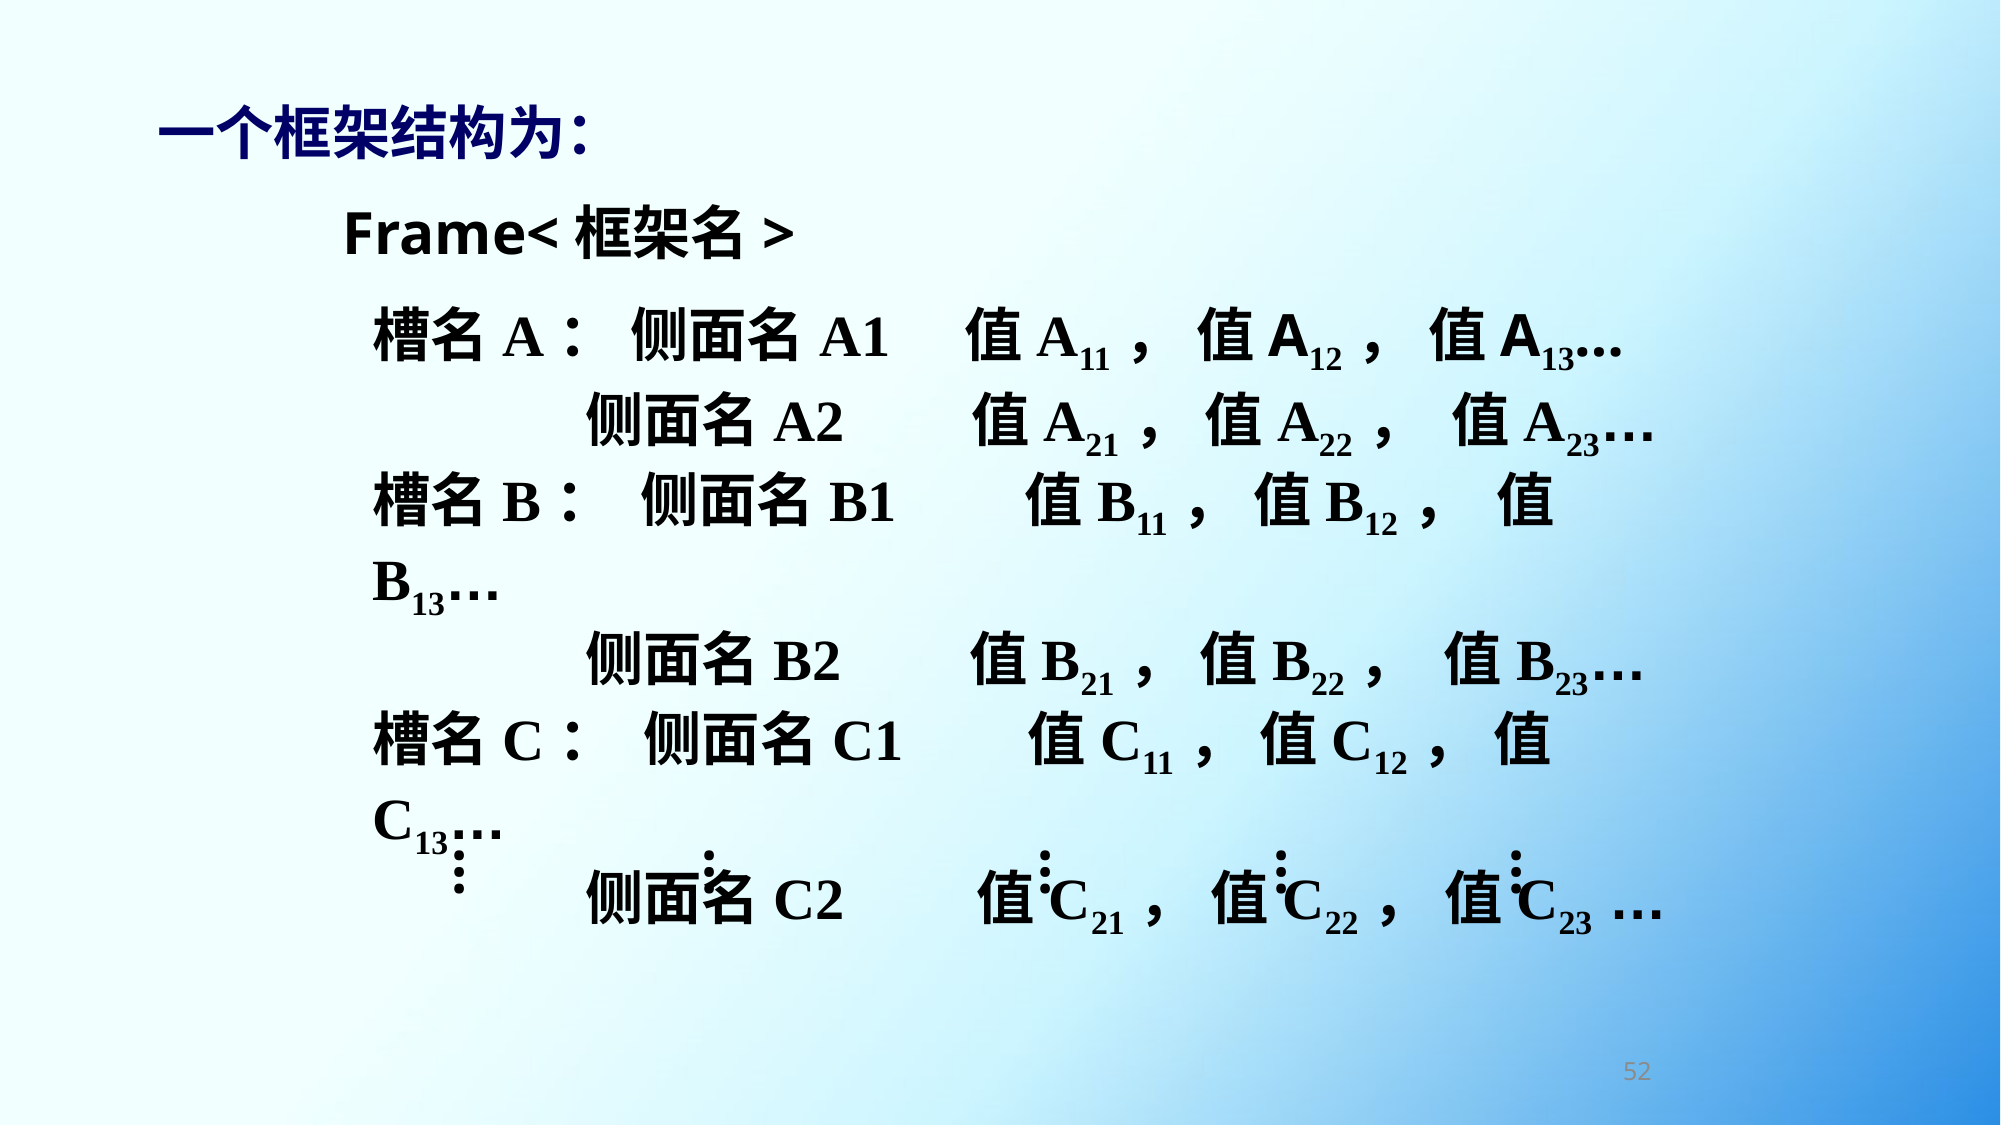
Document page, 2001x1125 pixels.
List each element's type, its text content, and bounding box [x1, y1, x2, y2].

text_box 槽名A： 侧面名A1 值A11， 值A12， 值A13… 侧面名A2 值A21， 值A22， 值A23… 槽名B： 侧面名B1 值B11， 值B12， 值B13… 侧面名B2 值B21， 值B22， 值B23… 槽名C： 侧面名C1 值C11， 值C12， 值C13… 侧面名C2 值C21， 值C22， 值C23 … [357, 290, 1705, 1019]
text_box Frame<框架名> [327, 189, 811, 274]
text_box … [669, 832, 771, 961]
slide_number 52 [1412, 1042, 1863, 1103]
picture [0, 0, 2001, 1125]
text_box 一个框架结构为： [142, 88, 663, 174]
text_box … [420, 832, 522, 961]
text_box … [1006, 832, 1108, 961]
text_box … [1477, 832, 1579, 961]
text_box … [1241, 832, 1343, 961]
